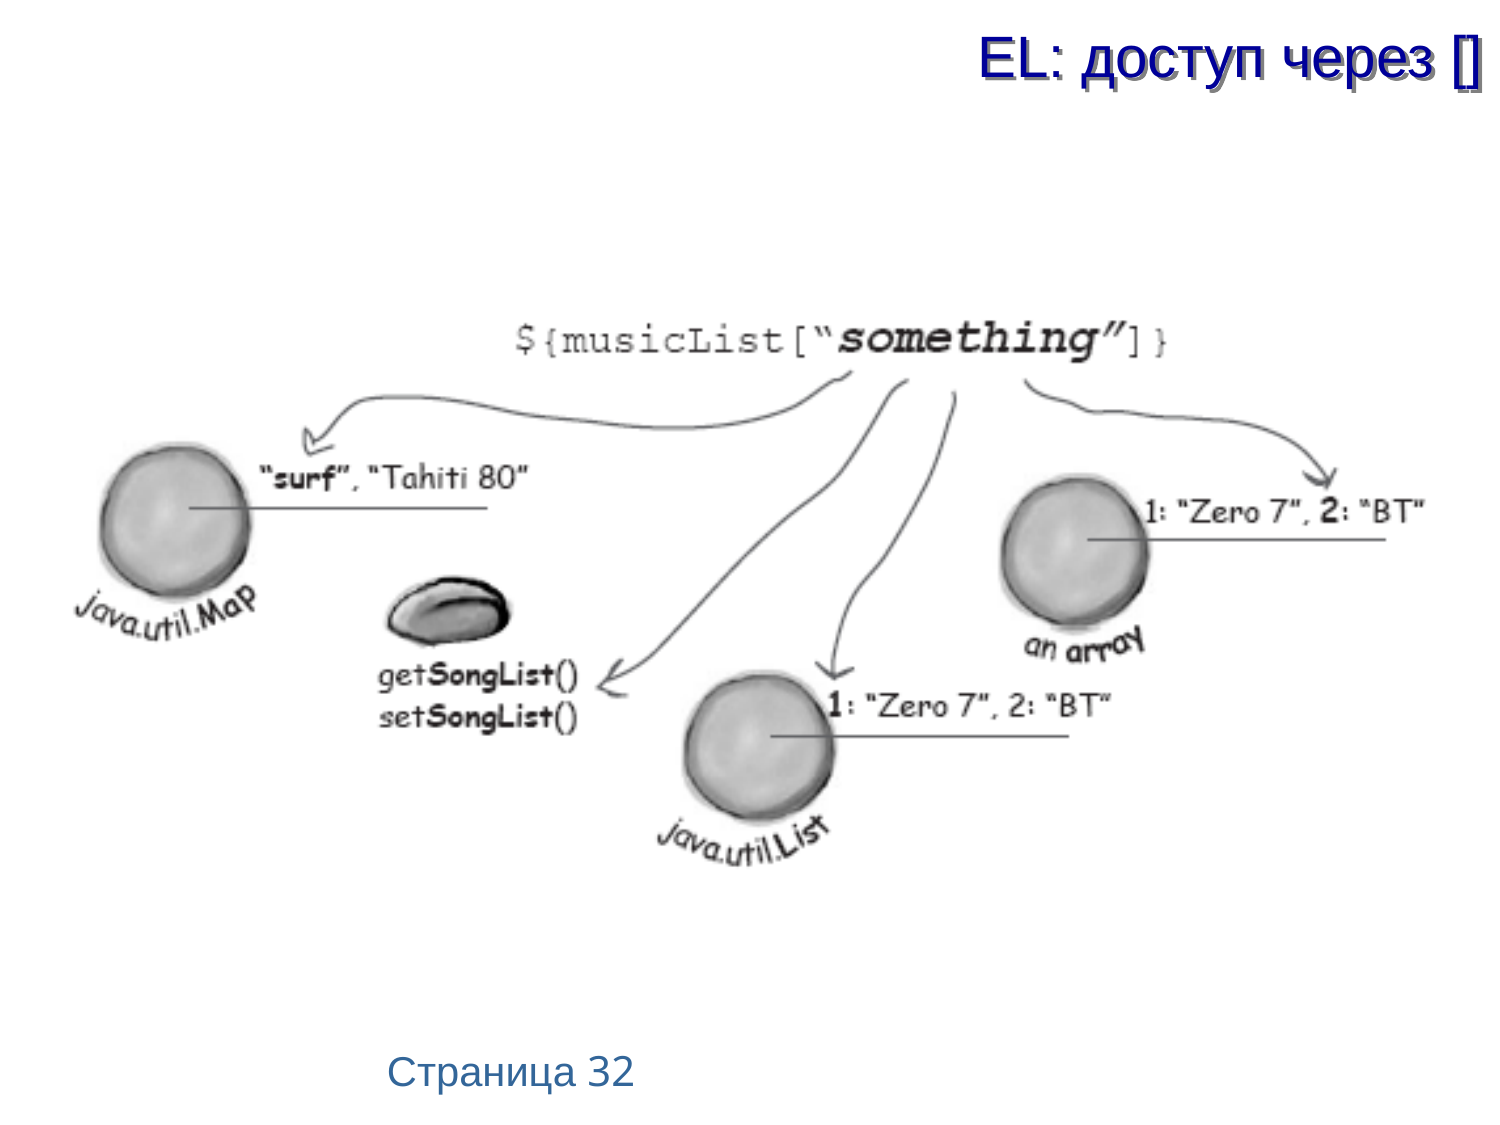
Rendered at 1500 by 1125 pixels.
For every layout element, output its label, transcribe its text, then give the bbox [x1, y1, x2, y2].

picture [64, 298, 1447, 888]
slide_number Страница 32 [371, 1034, 735, 1110]
title EL: доступ через [] [0, 10, 1499, 99]
